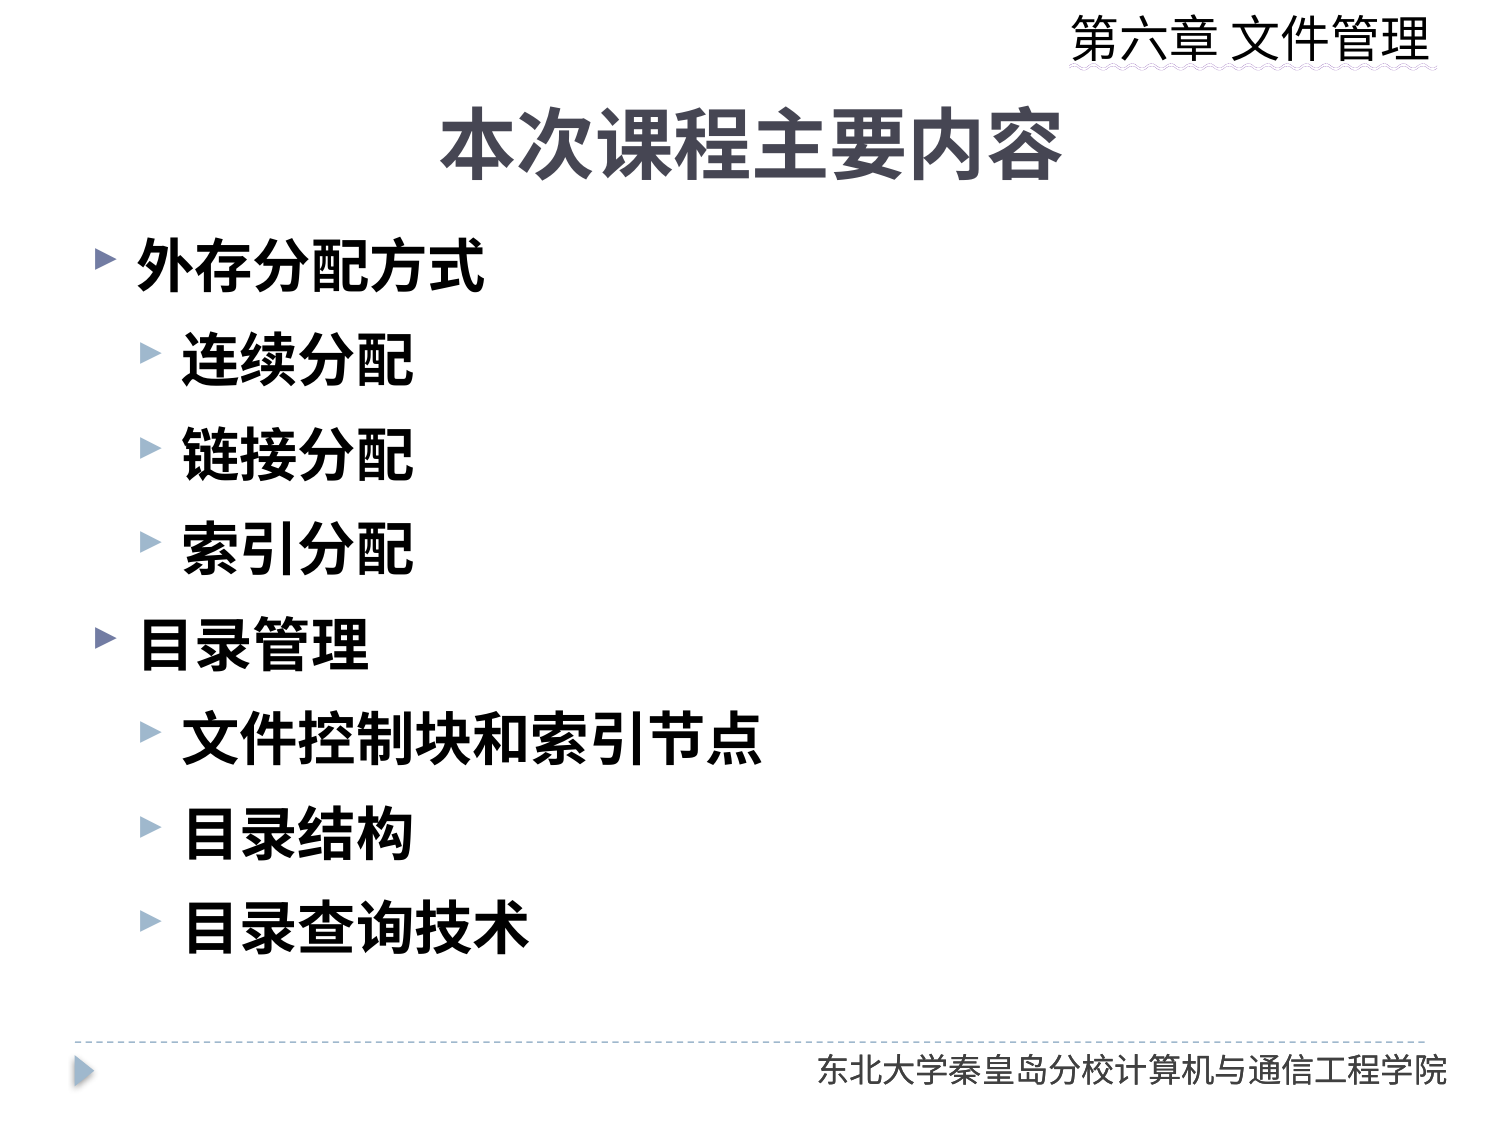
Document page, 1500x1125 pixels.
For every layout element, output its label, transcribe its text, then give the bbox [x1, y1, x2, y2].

title 本次课程主要内容 [76, 86, 1427, 197]
list 外存分配方式 连续分配 链接分配 索引分配 目录管理 文件控制块和索引节点 目录结构 目录查询技术 [76, 208, 1424, 1071]
